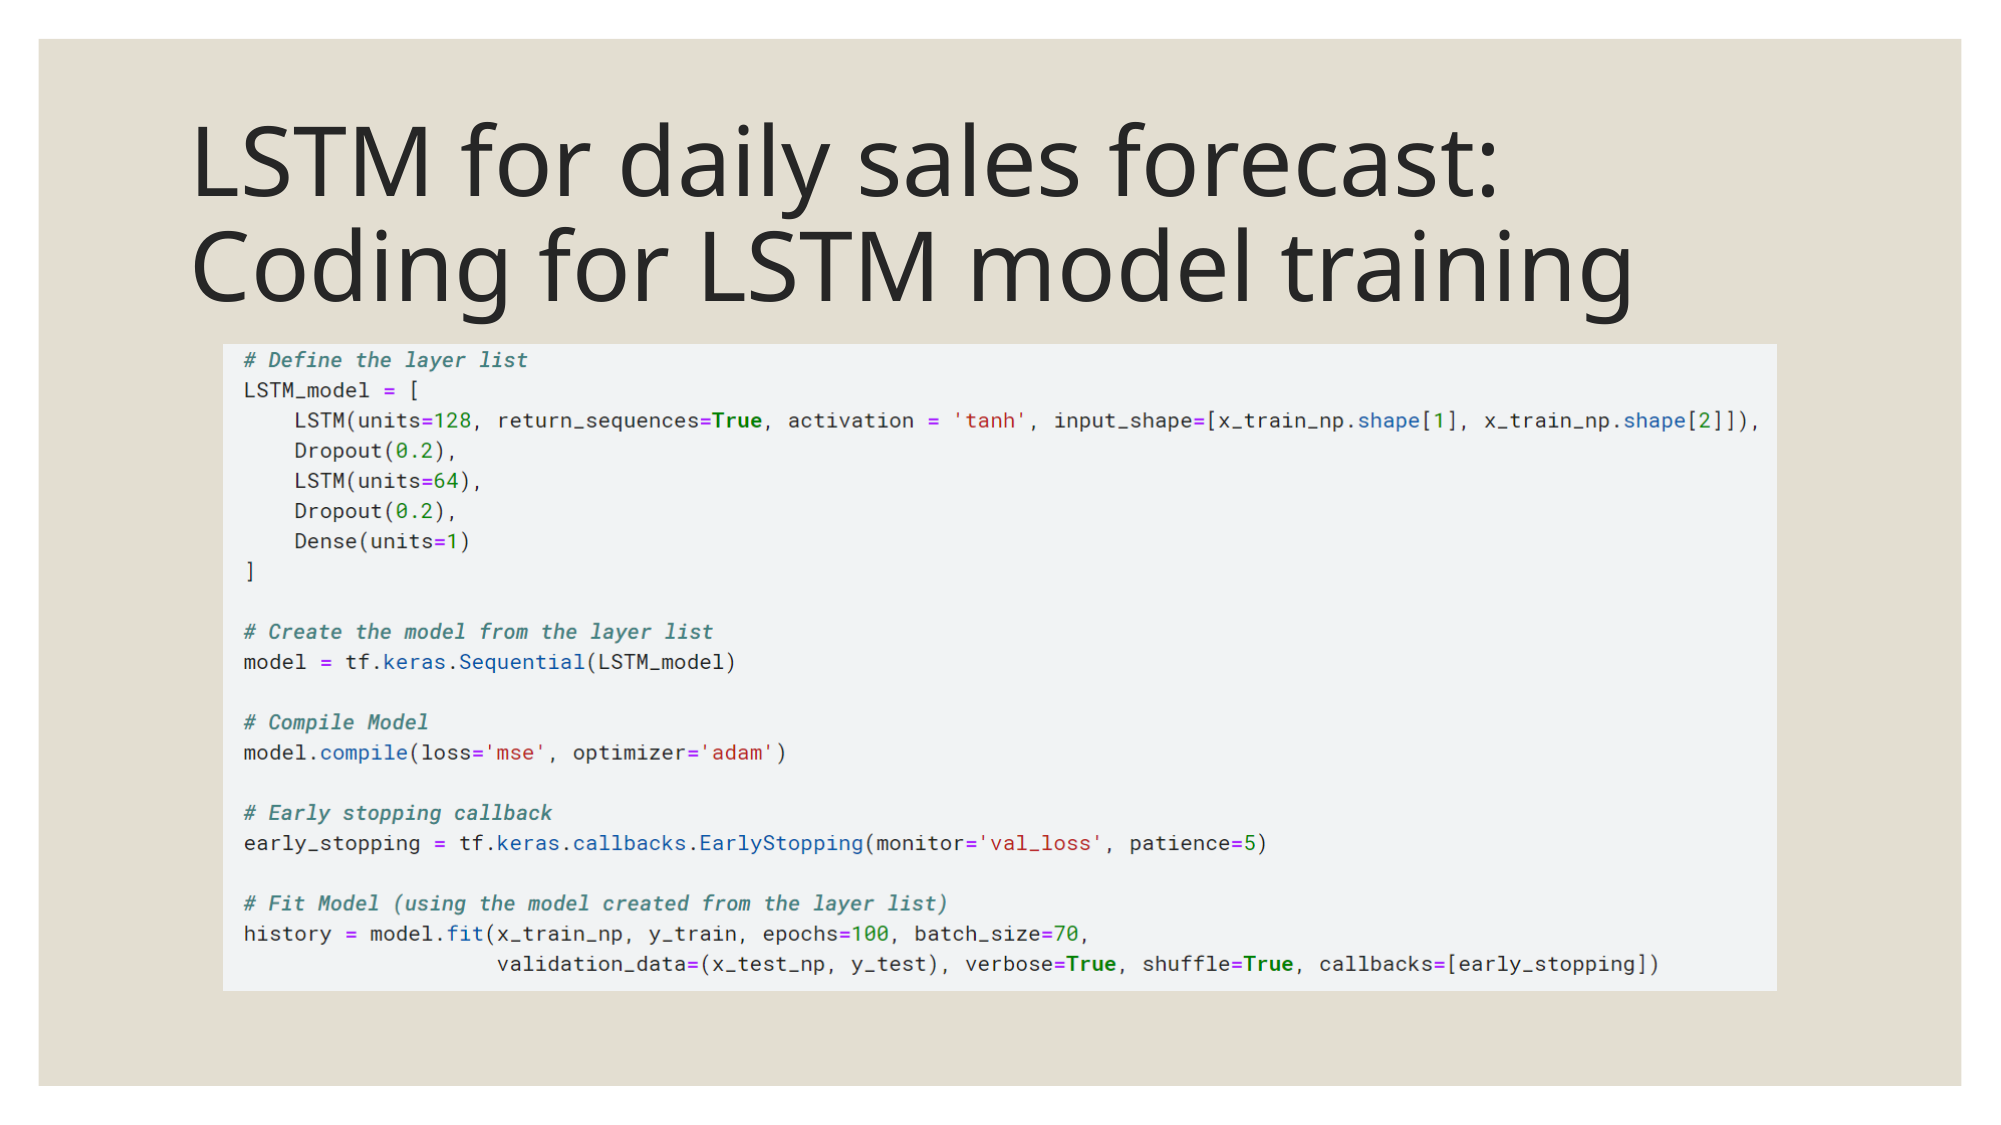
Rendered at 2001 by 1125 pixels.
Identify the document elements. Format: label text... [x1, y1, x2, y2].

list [223, 345, 1777, 991]
title LSTM for daily sales forecast: Coding for LSTM model training [174, 105, 1825, 331]
